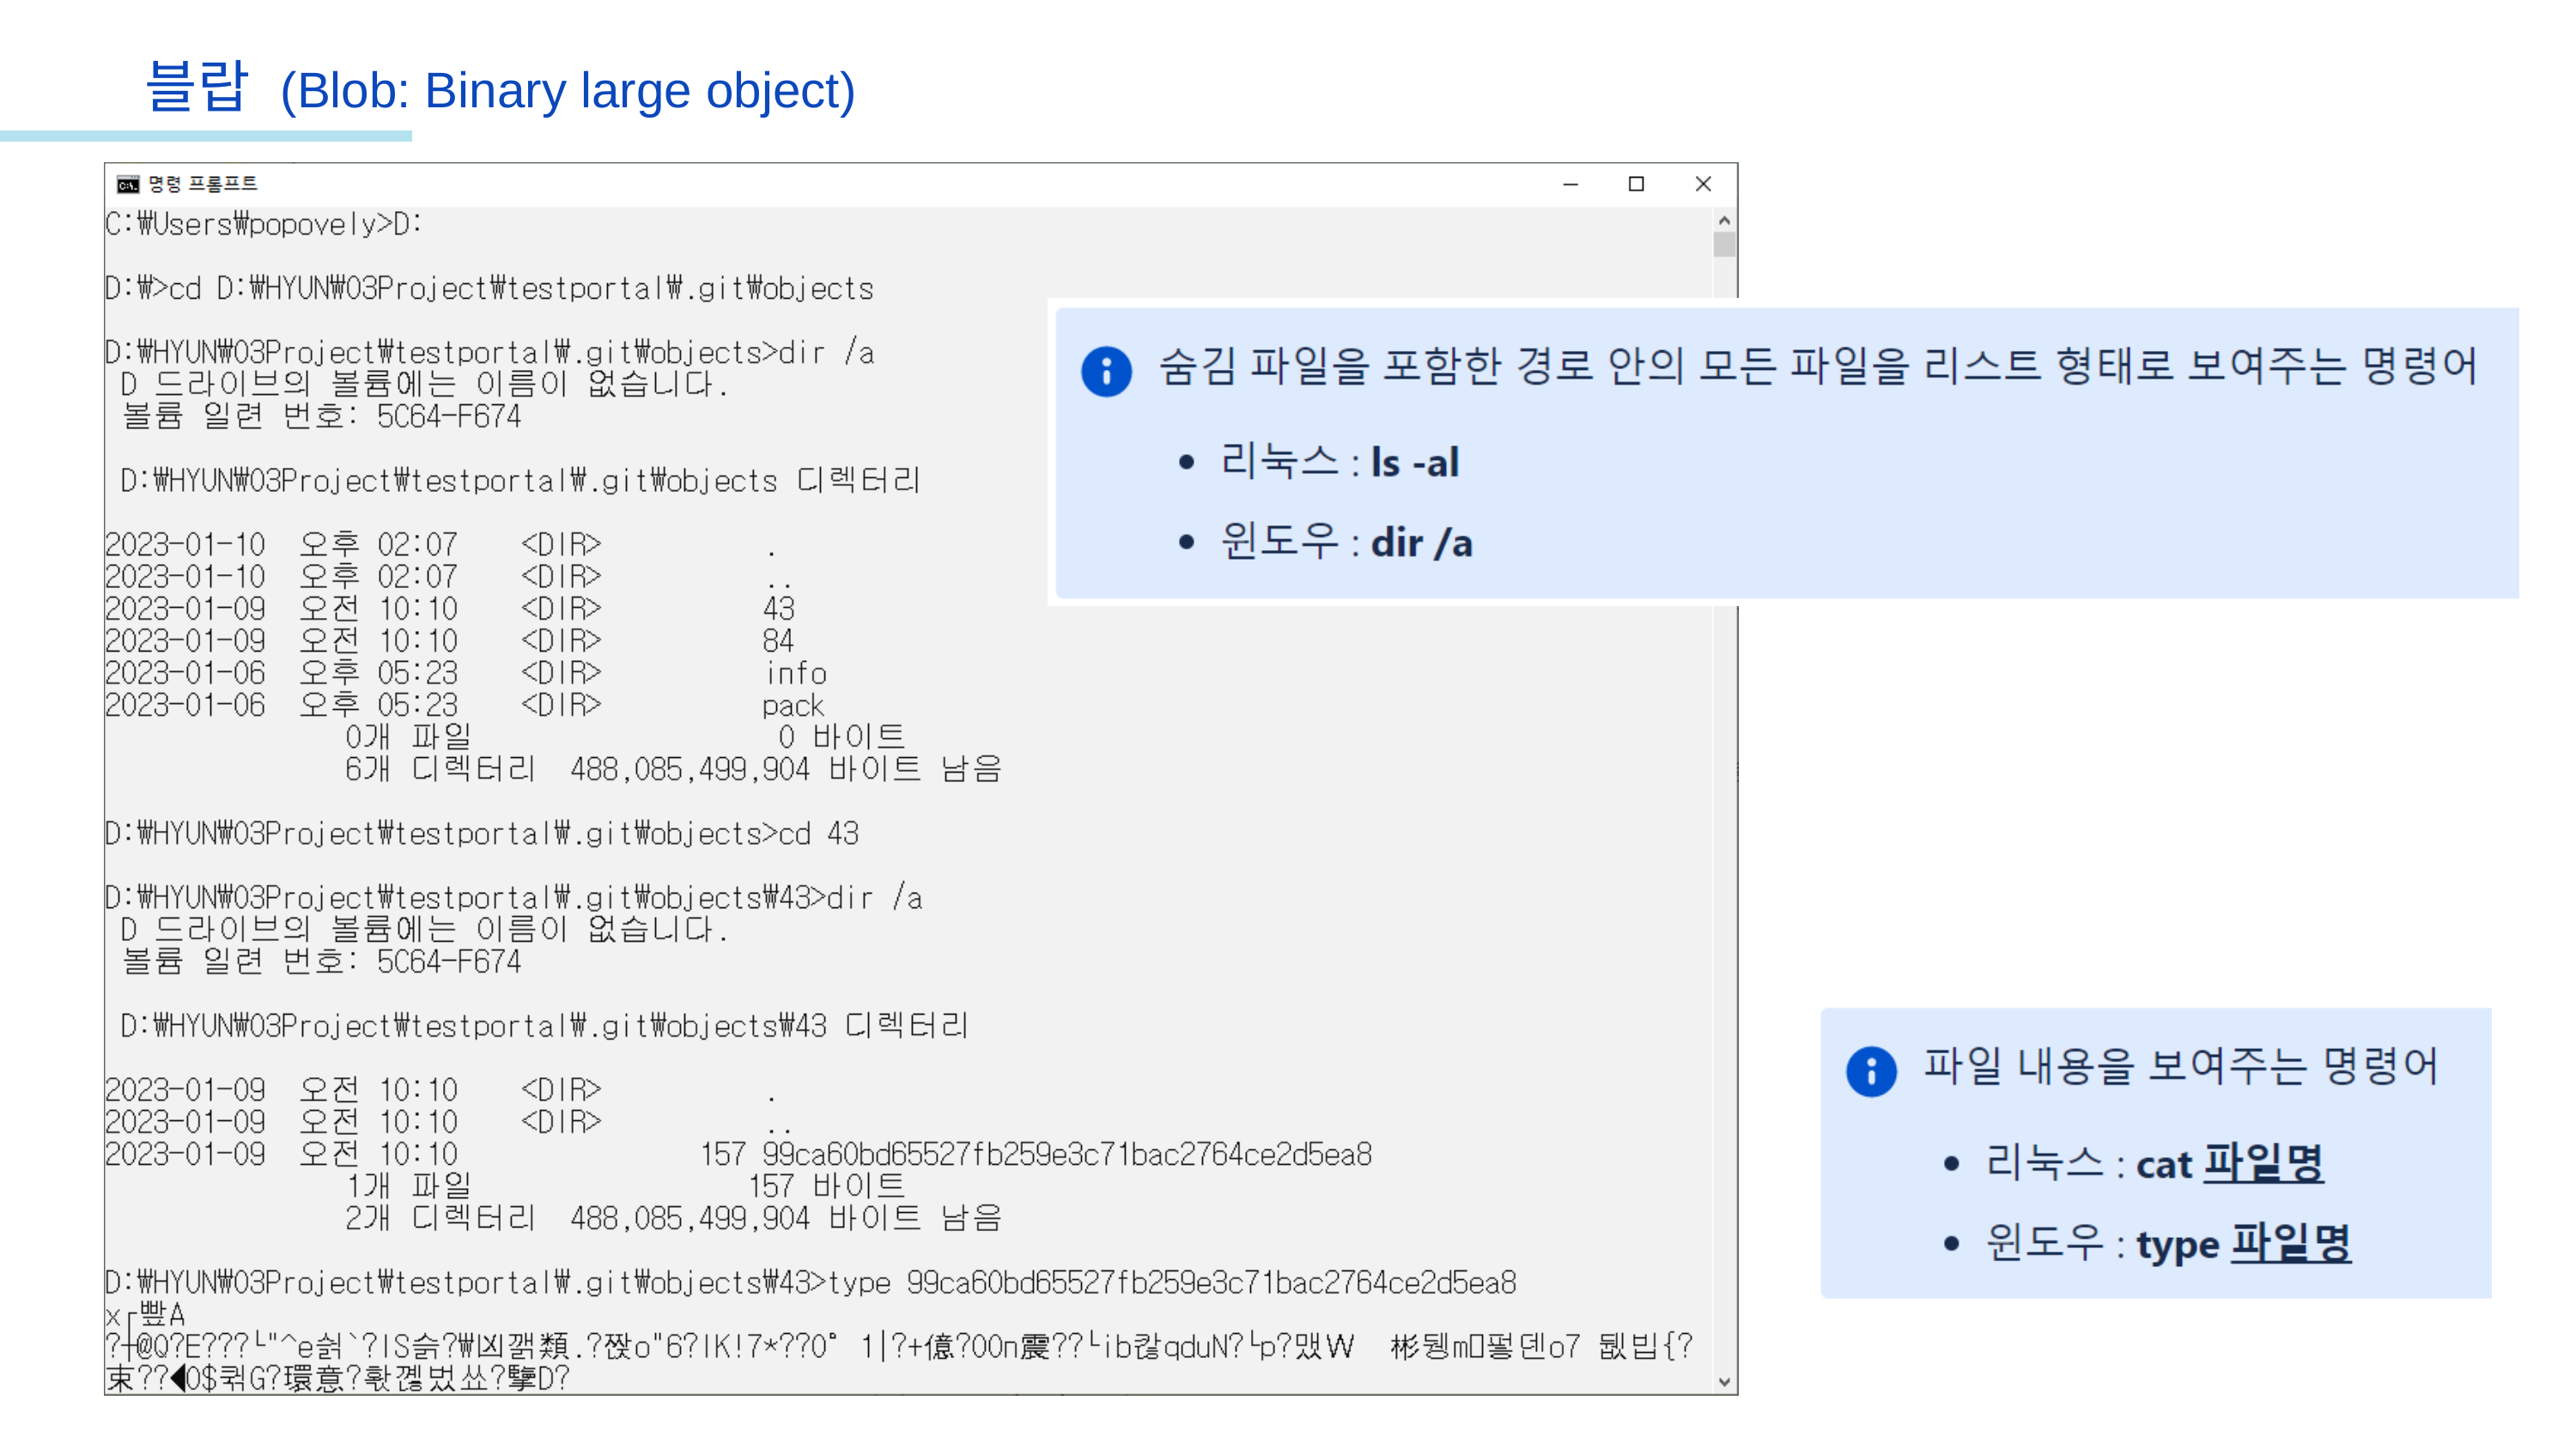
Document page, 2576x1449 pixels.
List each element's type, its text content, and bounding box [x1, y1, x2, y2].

text_box 블랍 (Blob: Binary large object) [144, 36, 1971, 119]
text_box [0, 130, 412, 142]
picture [103, 161, 2520, 1397]
picture [1816, 1000, 2492, 1309]
